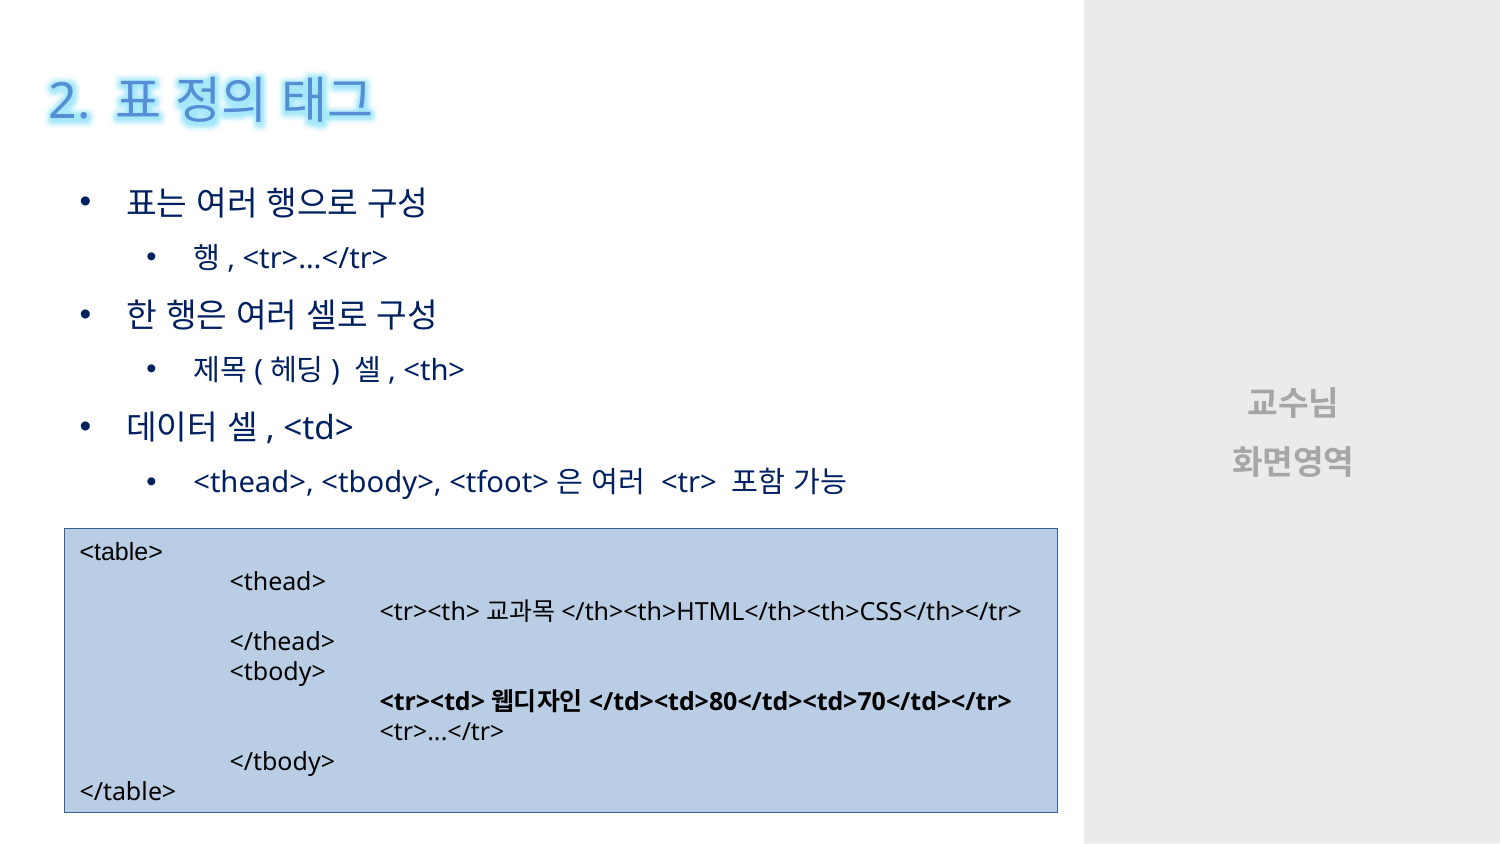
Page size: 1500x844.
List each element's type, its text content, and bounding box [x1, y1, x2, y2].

text_box 표는 여러 행으로 구성 행, <tr>…</tr> 한 행은 여러 셀로 구성 제목(헤딩) 셀, <th> 데이터 셀, <td> <thead>, <tbody>, <tfoot>은 여러 <tr> 포함 가능 [64, 154, 1067, 626]
text_box 2. 표 정의 태그 [34, 55, 1036, 137]
text_box <table> <thead> <tr><th>교과목</th><th>HTML</th><th>CSS</th></tr> </thead> <tbody> <tr><td>웹디자인</td><td>80</td><td>70</td></tr> <tr>...</tr> </tbody> </table> [64, 528, 1058, 813]
